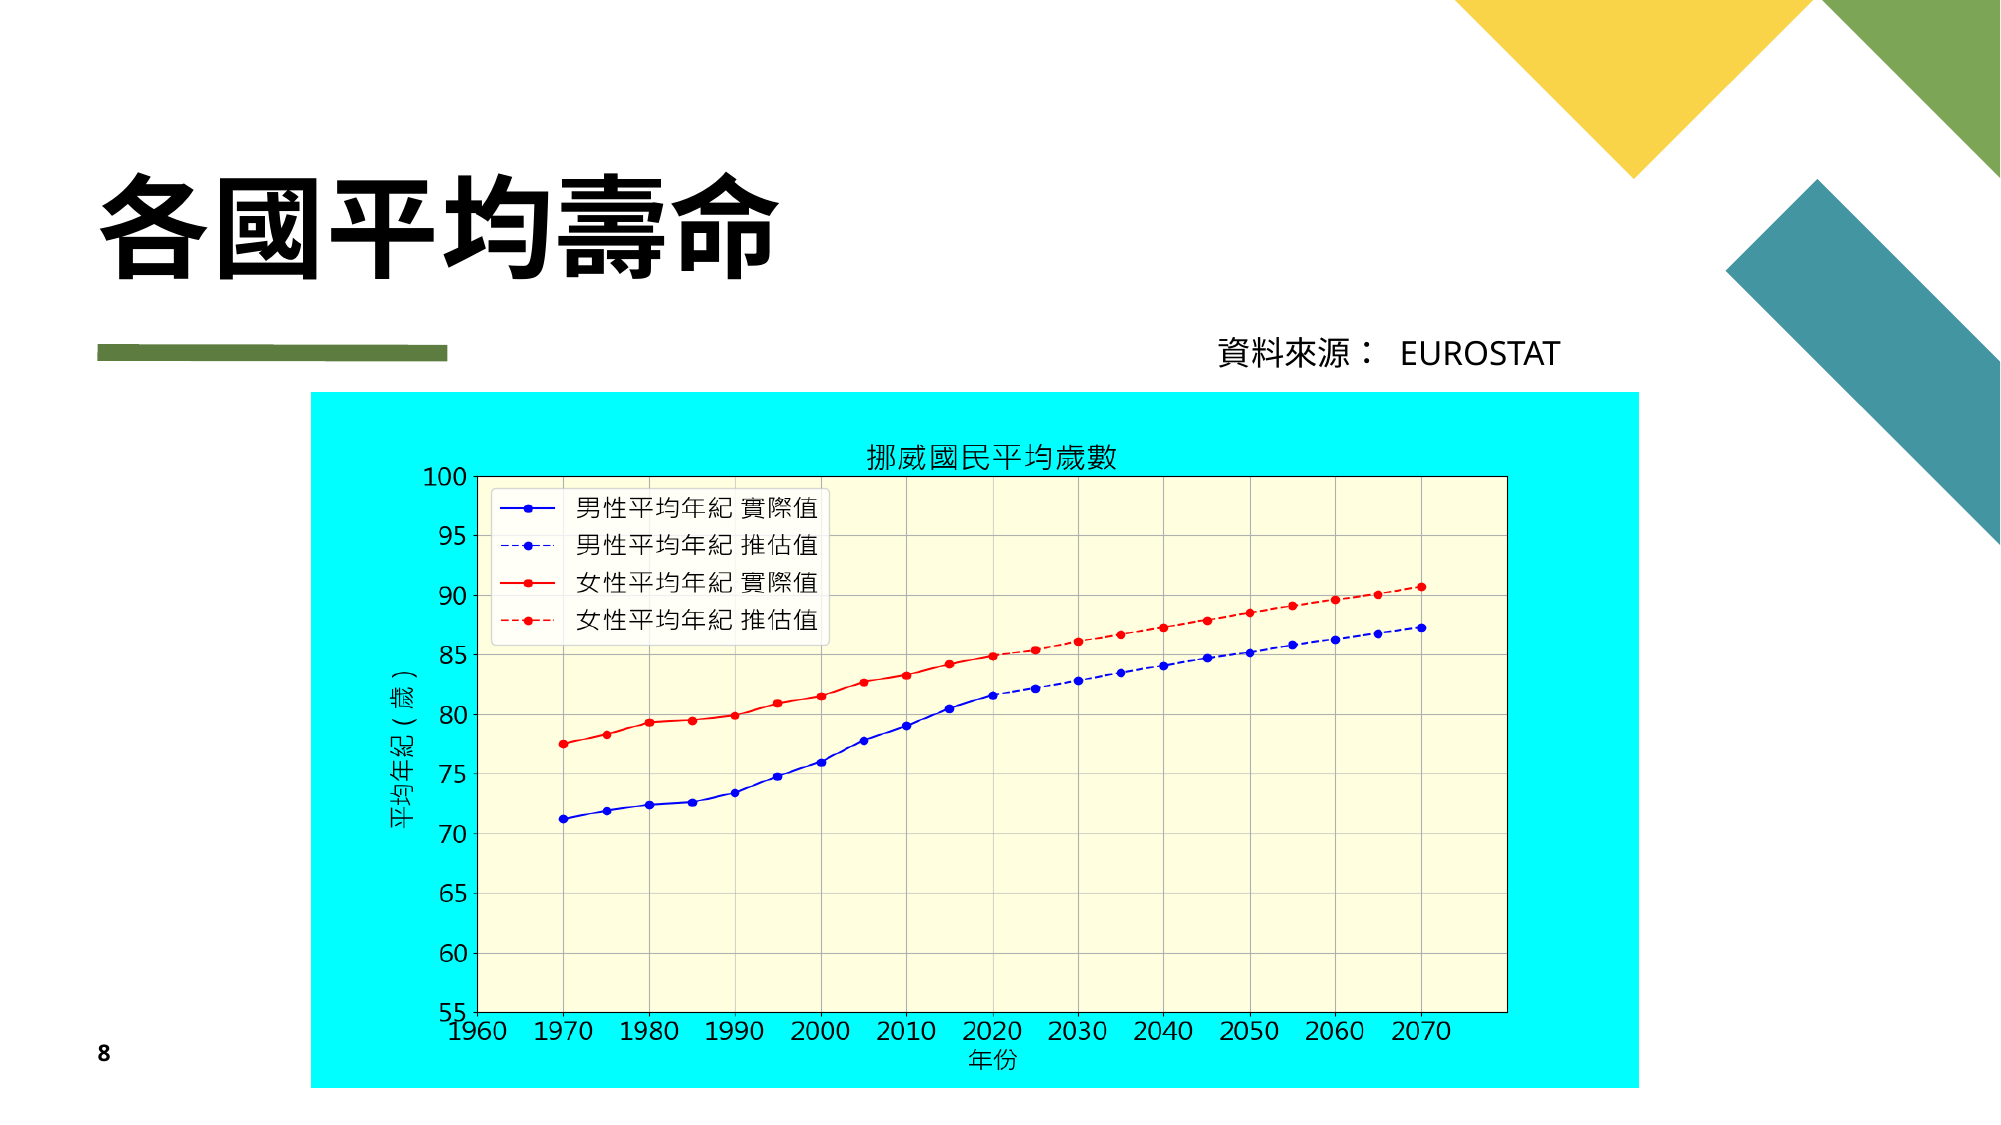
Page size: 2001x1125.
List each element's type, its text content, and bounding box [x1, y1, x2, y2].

title 各國平均壽命 [97, 32, 1898, 291]
text_box 資料來源： EUROSTAT [1203, 324, 1610, 380]
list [311, 392, 1639, 1088]
slide_number 8 [97, 1038, 184, 1080]
